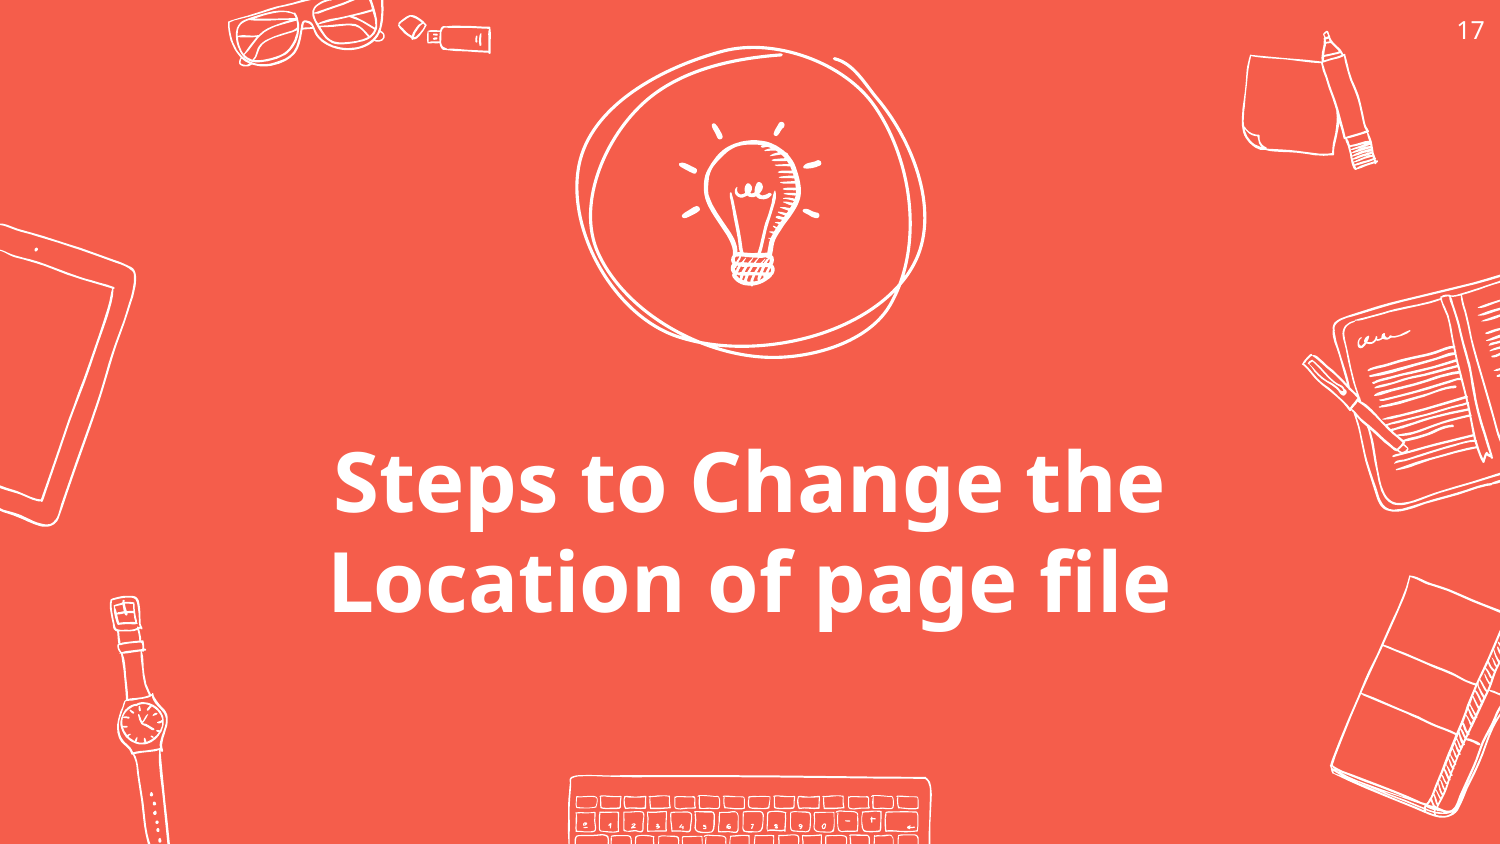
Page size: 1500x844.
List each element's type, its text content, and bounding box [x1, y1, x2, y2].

text_box [803, 160, 822, 169]
slide_number 17 [1435, 0, 1500, 53]
text_box [703, 140, 801, 287]
text_box [679, 162, 697, 174]
text_box [773, 121, 785, 137]
text_box [681, 206, 700, 219]
title Steps to Change the Location of page file [225, 385, 1275, 645]
text_box [576, 47, 925, 358]
text_box [802, 208, 820, 219]
text_box [711, 123, 723, 140]
